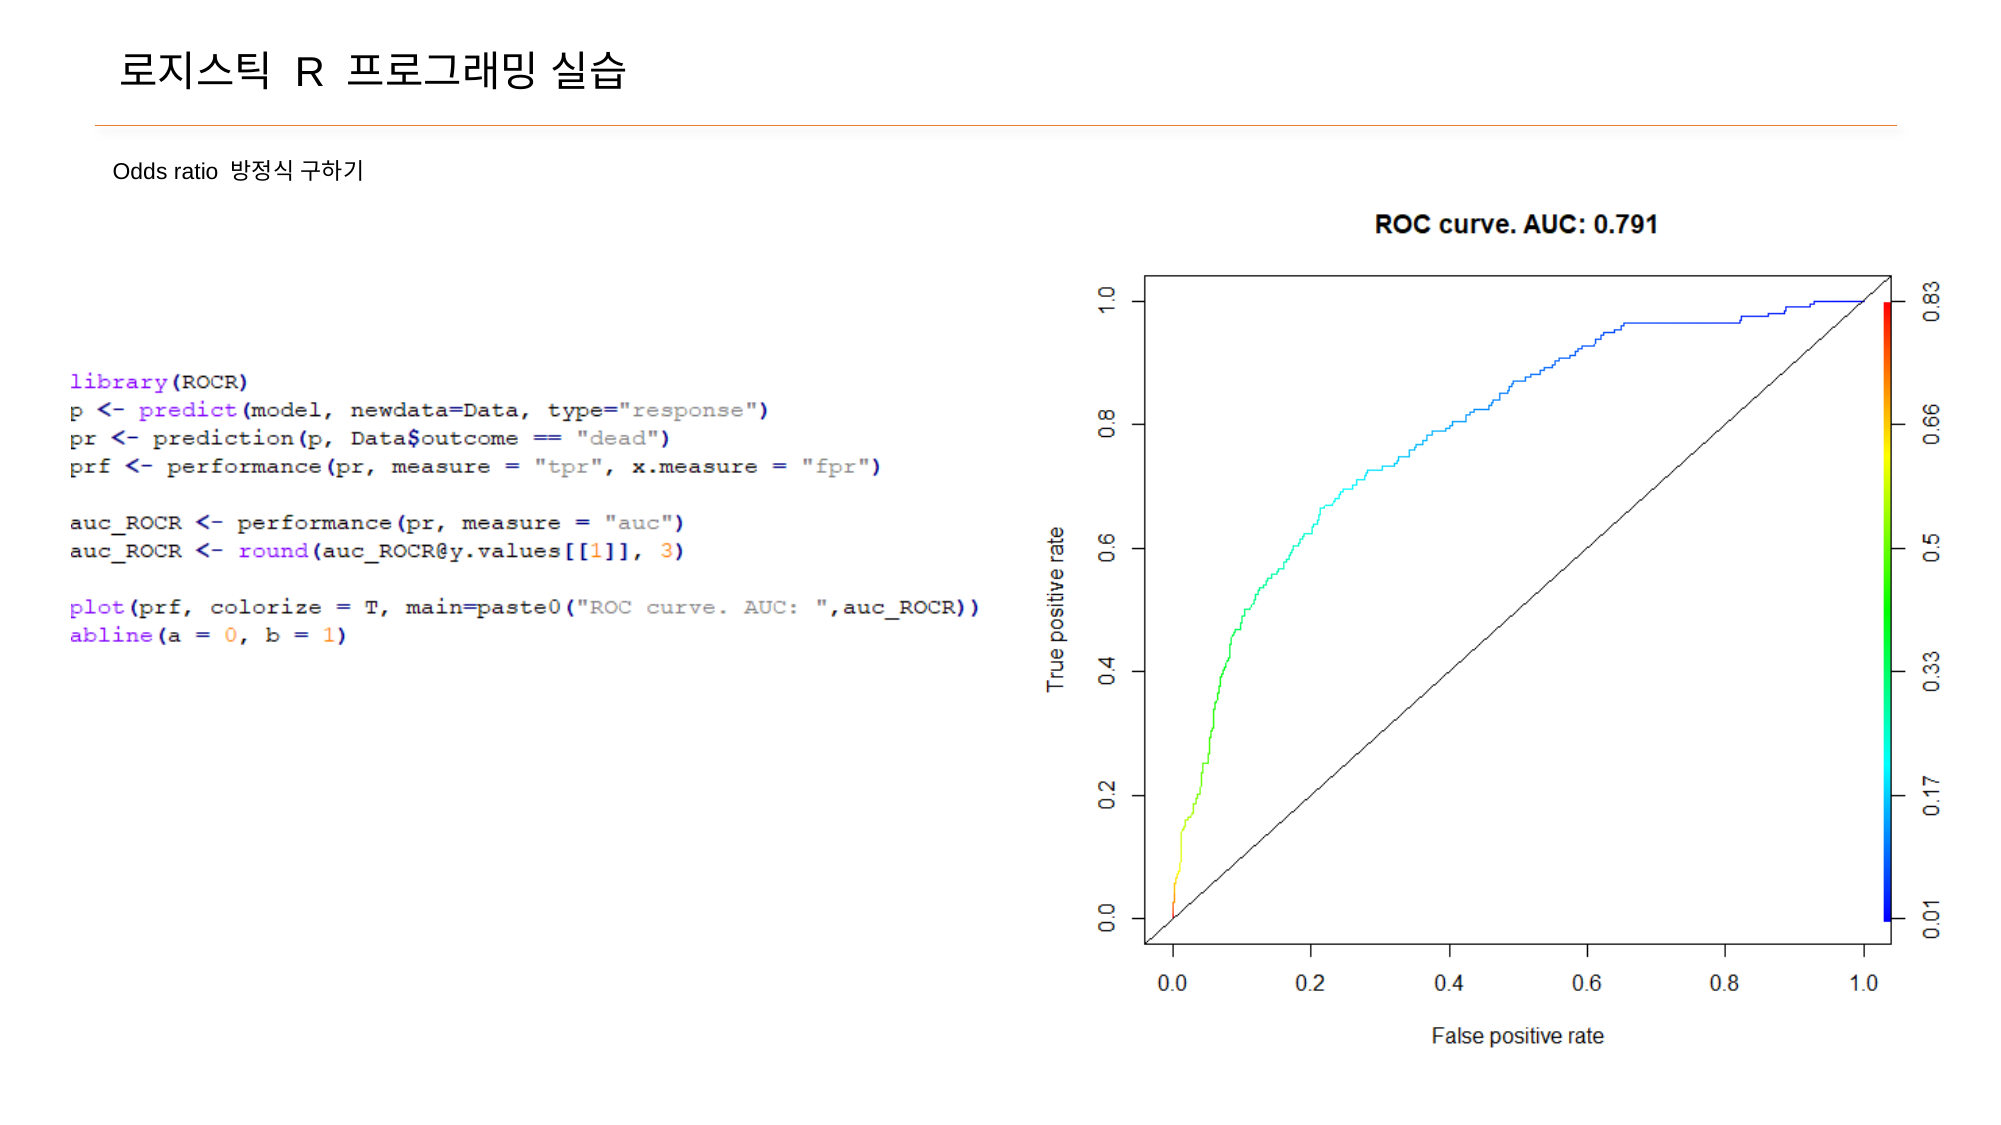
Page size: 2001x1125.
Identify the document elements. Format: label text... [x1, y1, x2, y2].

picture [71, 170, 1946, 1076]
text_box 로지스틱 R 프로그래밍 실습 [104, 36, 643, 102]
text_box Odds ratio 방정식 구하기 [97, 149, 380, 192]
